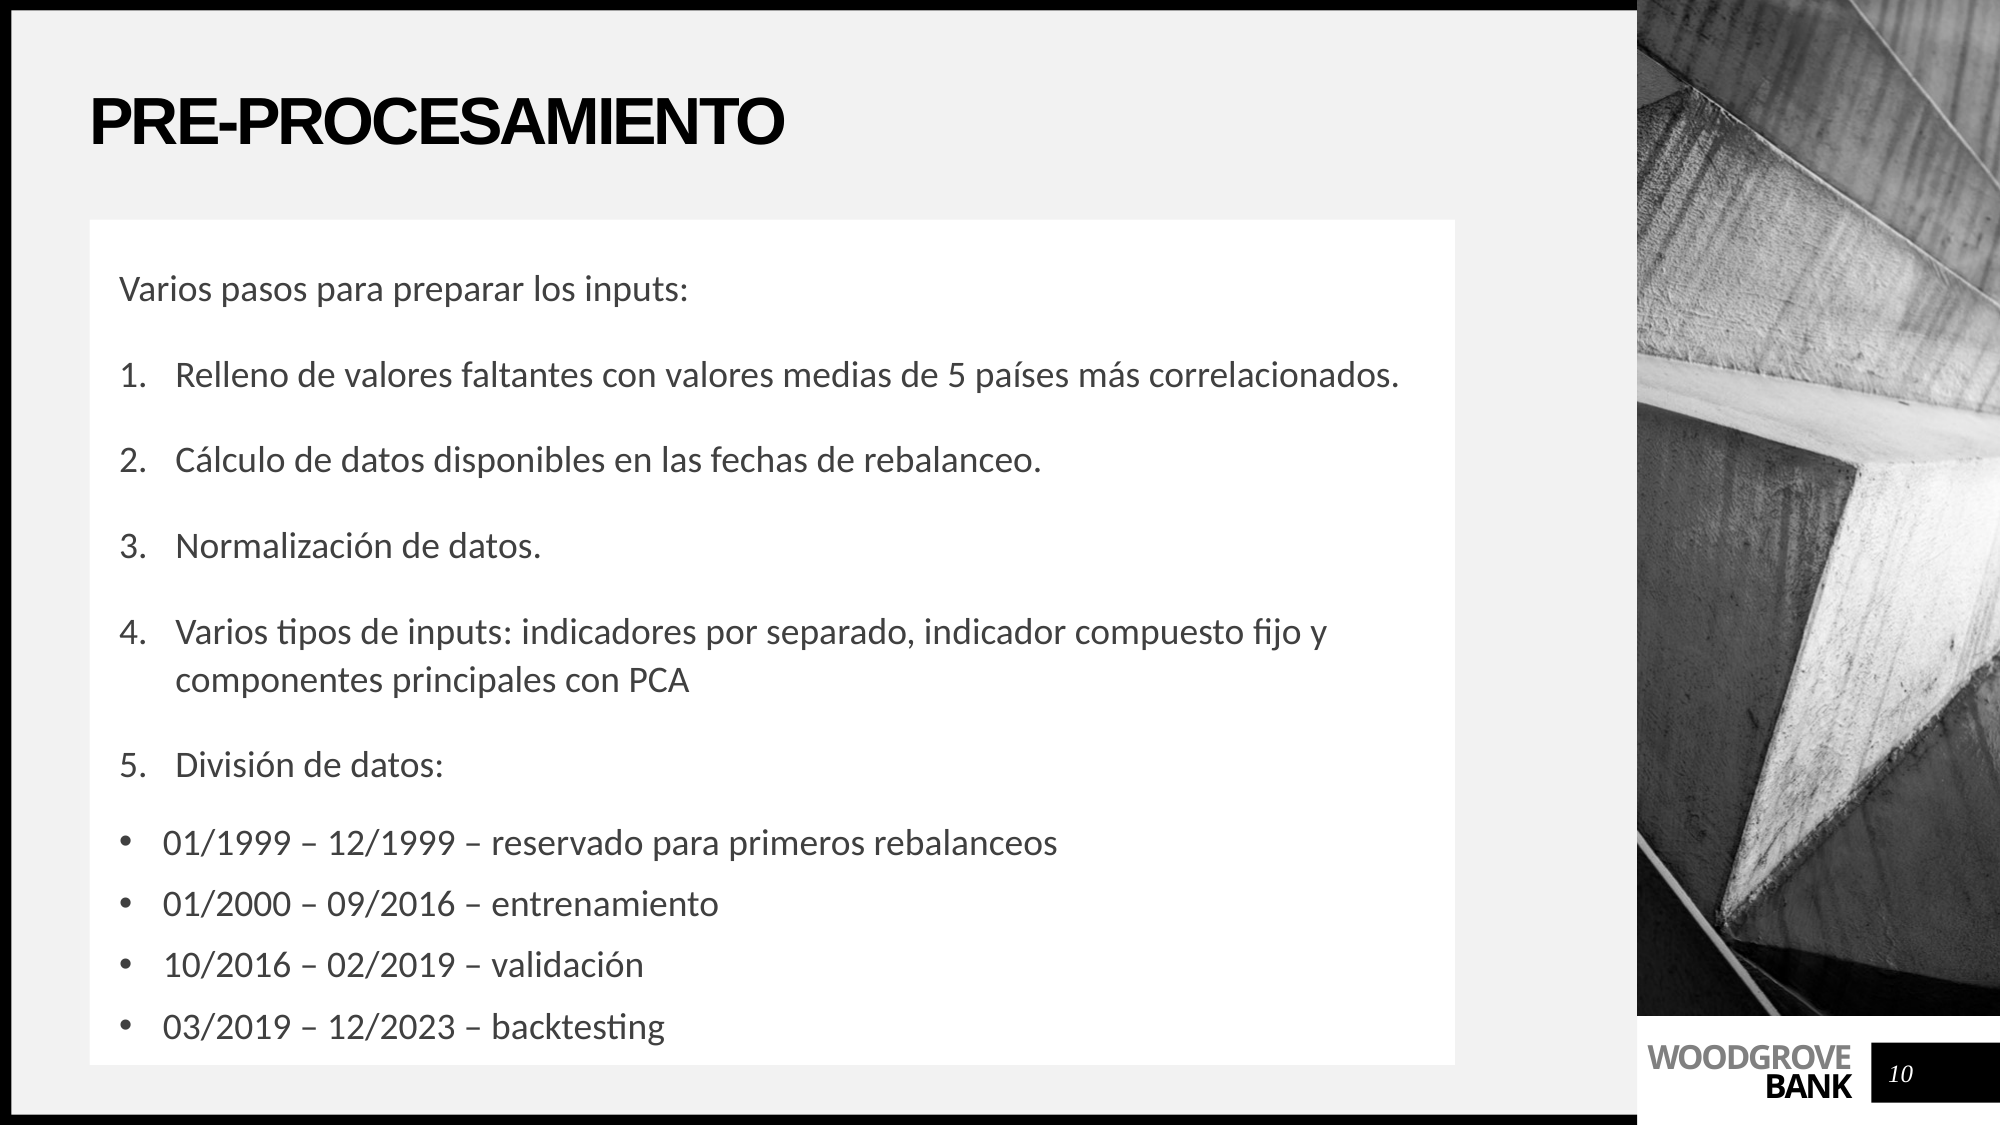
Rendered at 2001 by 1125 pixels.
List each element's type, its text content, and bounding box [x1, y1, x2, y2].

picture [1637, 0, 2000, 1016]
list Varios pasos para preparar los inputs: Relleno de valores faltantes con valores medias de 5 países más correlacionados. Cálculo de datos disponibles en las fechas de rebalanceo. Normalización de datos. Varios tipos de inputs: indicadores por separado, indicador compuesto fijo y componentes principales con PCA División de datos: 01/1999 – 12/1999 – reservado para primeros rebalanceos 01/2000 – 09/2016 – entrenamiento 10/2016 – 02/2019 – validación 03/2019 – 12/2023 – backtesting [89, 219, 1455, 1065]
slide_number 10 [1877, 1050, 1924, 1096]
title PRE-procesamiento [89, 87, 1160, 159]
